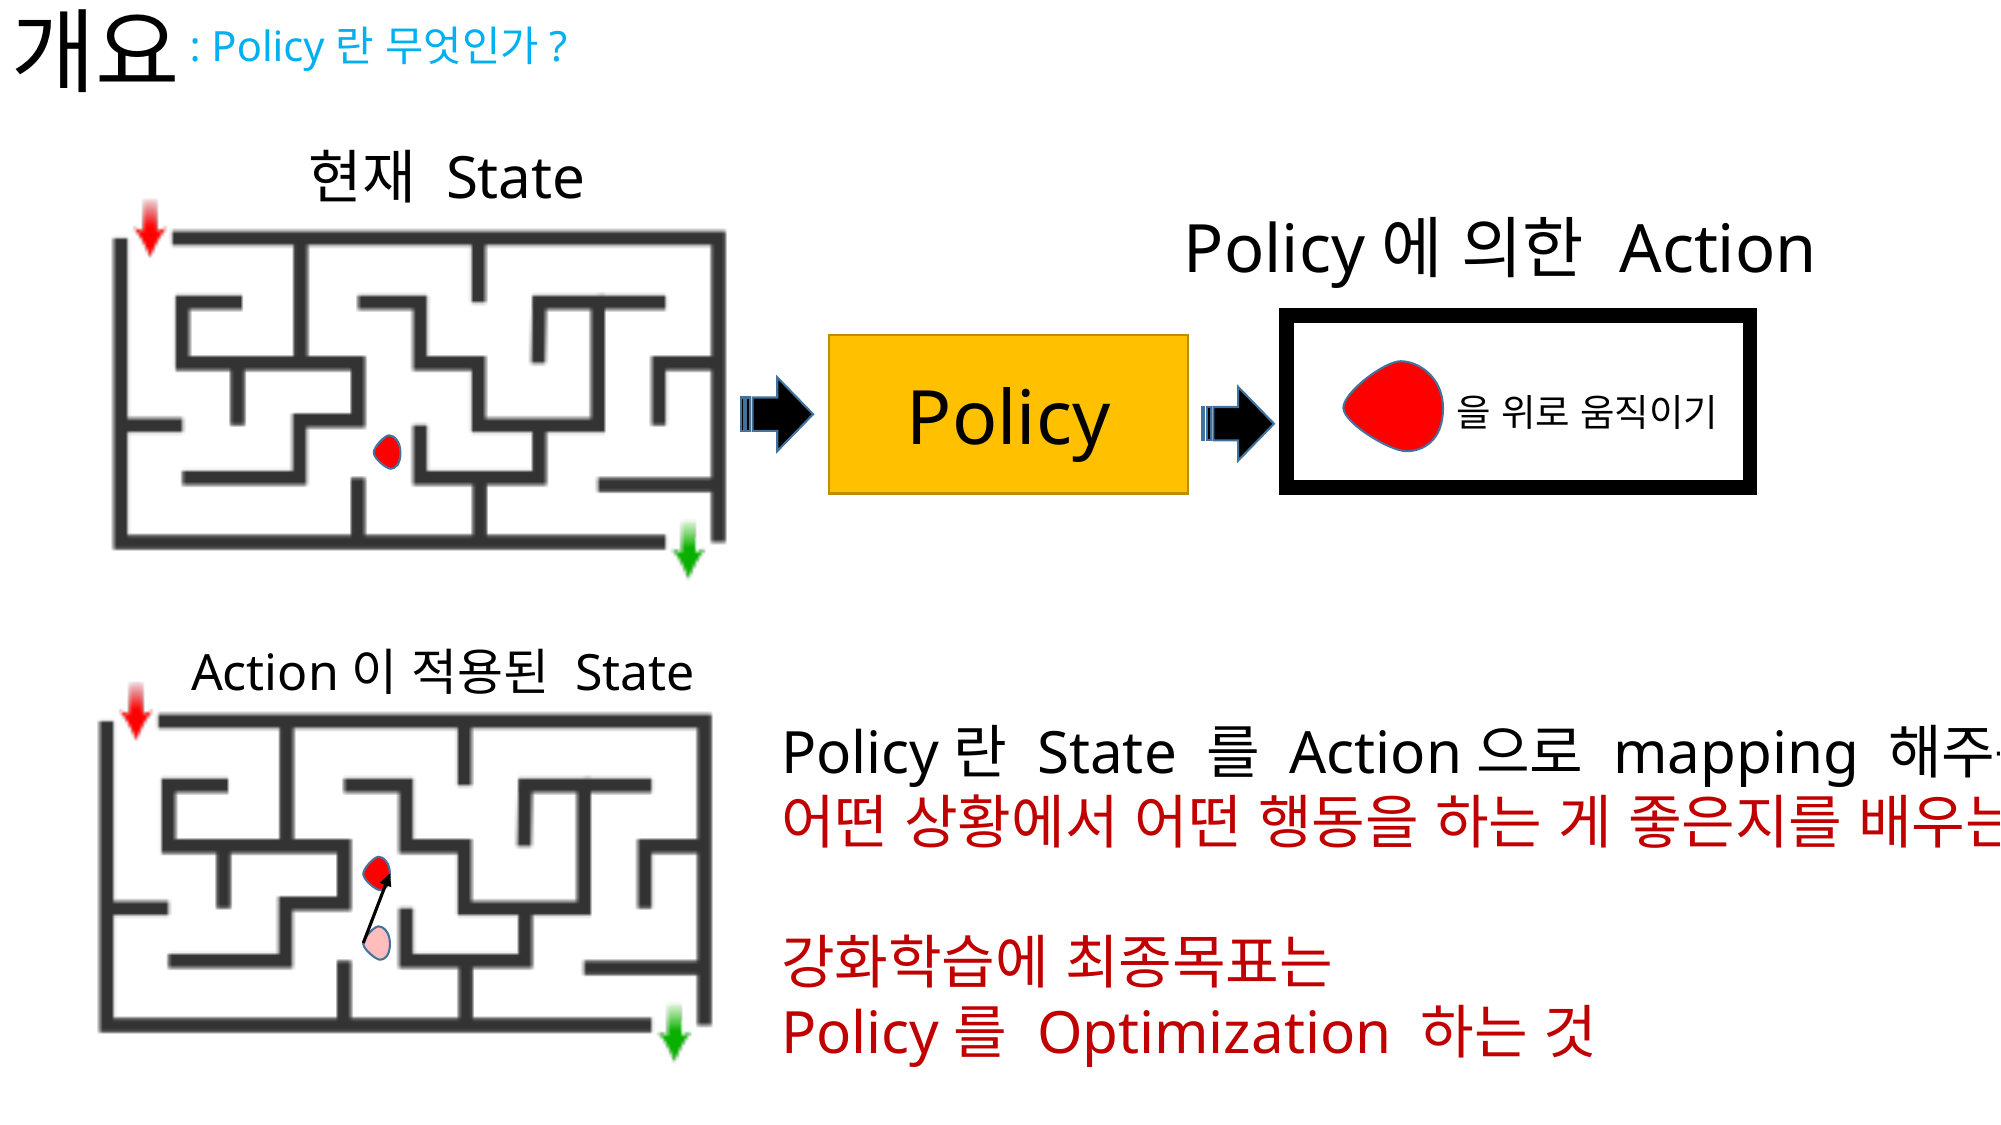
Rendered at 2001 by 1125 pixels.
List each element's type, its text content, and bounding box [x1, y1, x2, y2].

text_box [1342, 360, 1441, 453]
picture [86, 182, 751, 599]
text_box [751, 374, 815, 454]
text_box Policy에 의한 Action [1169, 198, 1850, 294]
picture [72, 665, 737, 1082]
text_box Action이 적용된 State [176, 633, 710, 665]
text_box : Policy란 무엇인가? [174, 12, 1054, 77]
text_box [1279, 308, 1757, 495]
text_box [1201, 406, 1205, 441]
text_box Policy [828, 334, 1189, 495]
text_box 을 위로 움직이기 [1441, 381, 1734, 442]
text_box 현재 State [294, 132, 624, 182]
text_box [1206, 384, 1276, 464]
text_box Policy란 State 를 Action으로 mapping 해주는 것 어떤 상황에서 어떤 행동을 하는 게 좋은지를 배우는 것 강화학습에 최종목표는 Policy를 Optimization 하는 것 [766, 707, 2000, 1073]
title 개요 [0, 0, 255, 165]
